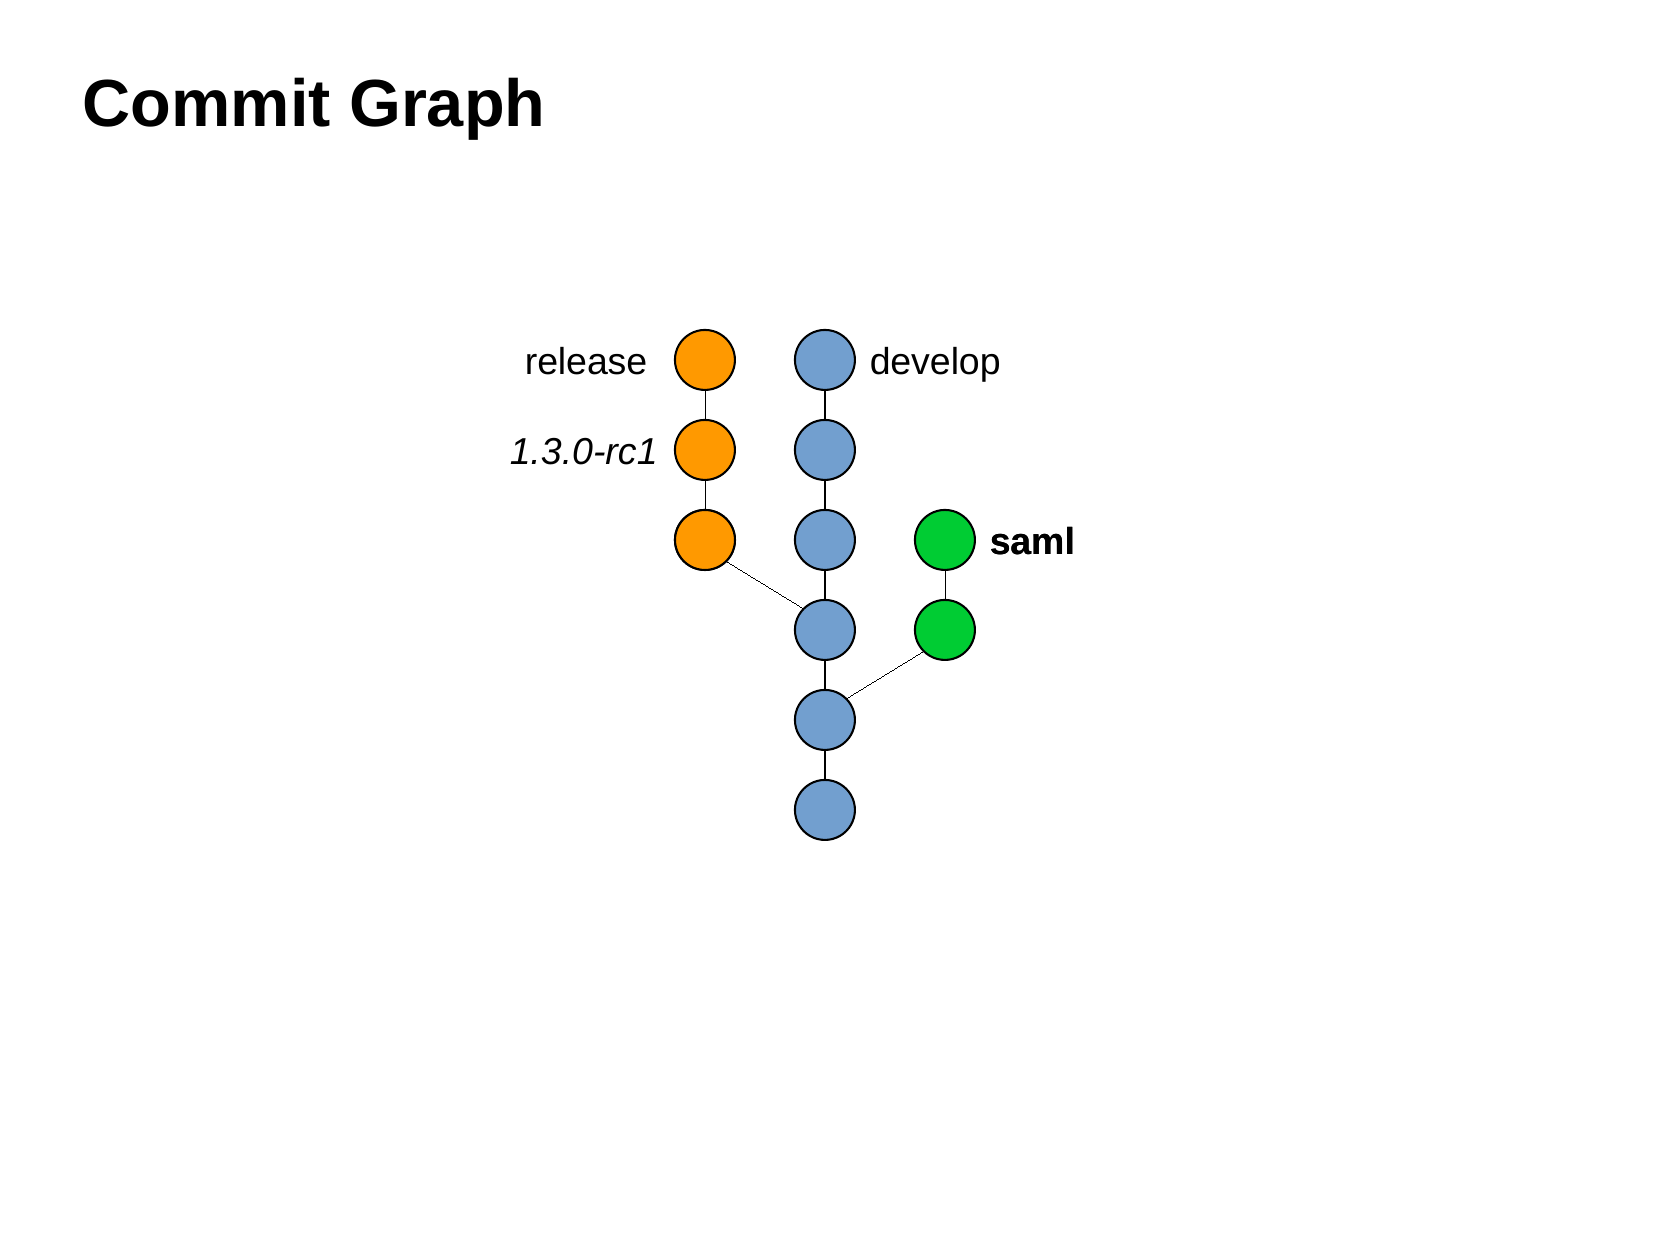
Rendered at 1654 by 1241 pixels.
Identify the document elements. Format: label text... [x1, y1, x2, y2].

text_box 1.3.0-rc1 [494, 419, 675, 480]
text_box [914, 600, 975, 660]
text_box [794, 329, 854, 390]
text_box [690, 329, 735, 390]
text_box release [509, 329, 690, 390]
text_box [675, 510, 736, 571]
text_box [794, 600, 855, 660]
text_box develop [854, 329, 1035, 390]
text_box saml [974, 509, 1155, 570]
text_box [794, 420, 855, 480]
text_box [675, 420, 735, 480]
text_box [794, 510, 855, 570]
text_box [725, 560, 805, 610]
text_box [794, 690, 855, 750]
text_box [794, 780, 855, 840]
text_box [914, 509, 974, 570]
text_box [845, 650, 925, 700]
text_box Commit Graph [82, 49, 1571, 150]
